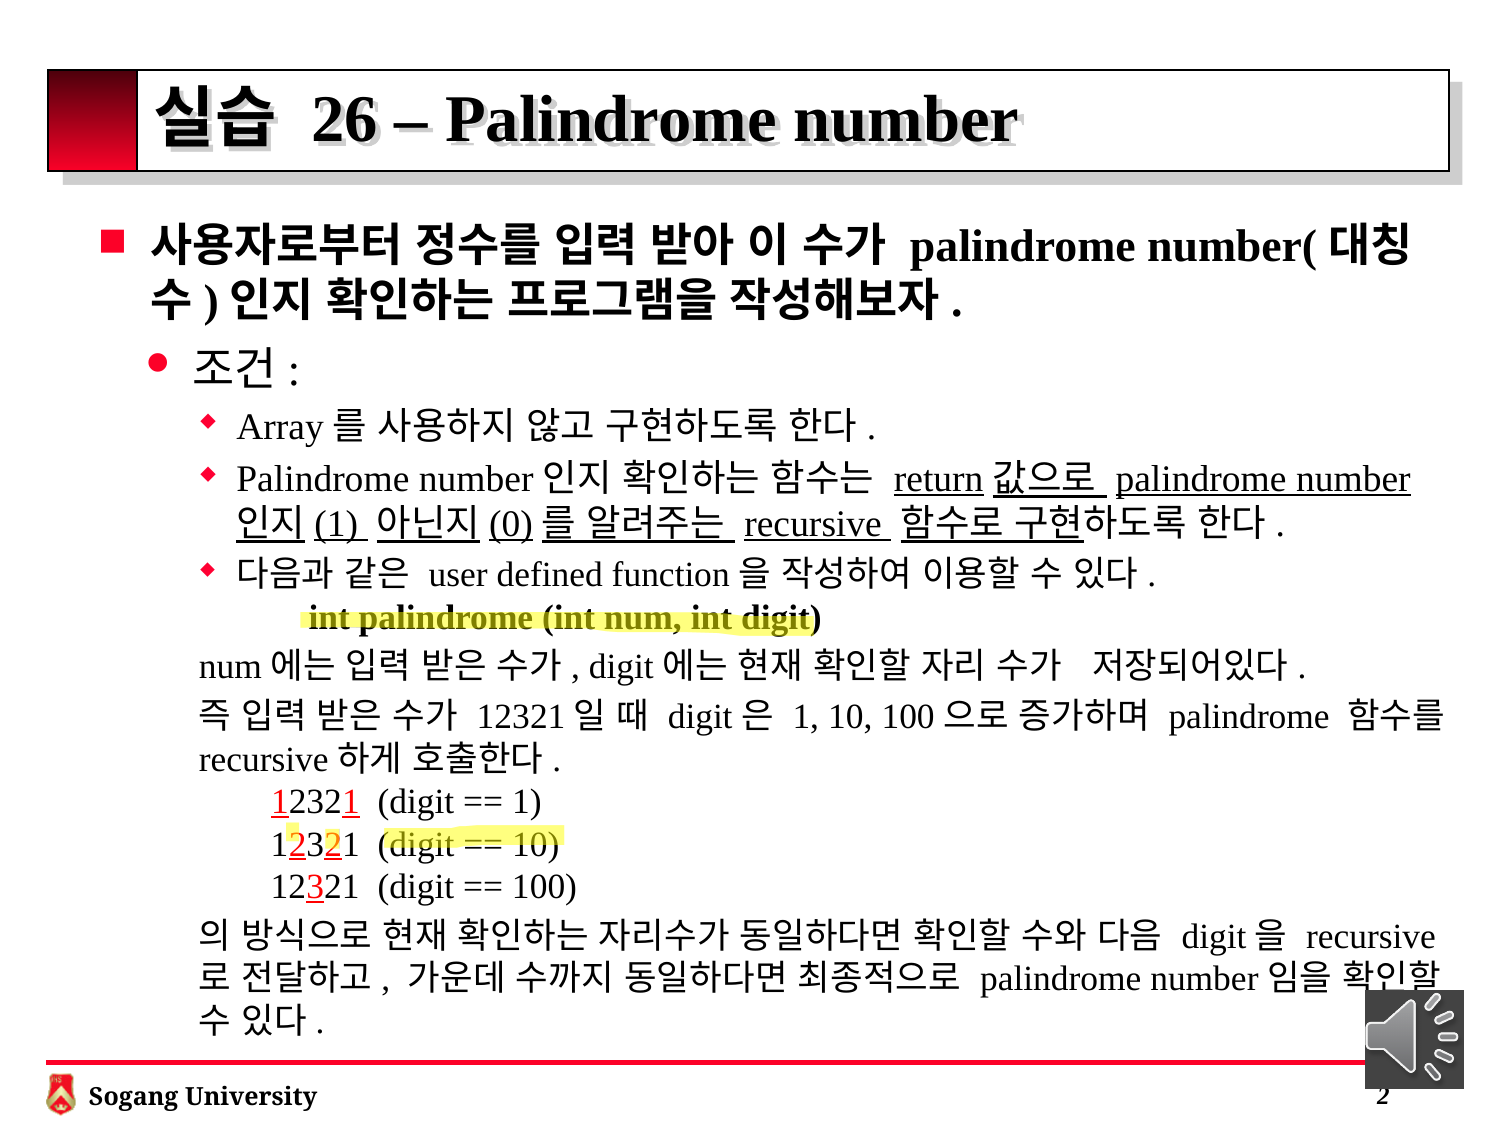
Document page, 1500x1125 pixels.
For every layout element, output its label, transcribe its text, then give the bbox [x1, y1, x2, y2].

picture [44, 1068, 80, 1119]
picture [1364, 989, 1465, 1090]
picture [286, 612, 825, 870]
slide_number 1 [1287, 1071, 1405, 1119]
list 사용자로부터 정수를 입력 받아 이 수가 palindrome number(대칭수)인지 확인하는 프로그램을 작성해보자. 조건: Array를 사용하지 않고 구현하도록 한다. Palindrome number인지 확인하는 함수는 return값으로 palindrome number인지(1) 아닌지(0)를 알려주는 recursive 함수로 구현하도록 한다. 다음과 같은 user defined function을 작성하여 이용할 수 있다. int palindrome (int num, int digit) num에는 입력 받은 수가, digit에는 현재 확인할 자리 수가 저장되어있다. 즉 입력 받은 수가 12321일 때 digit은 1, 10, 100으로 증가하며 palindrome 함수를 recursive하게 호출한다. 12321 (digit == 1) 12321 (digit == 10) 12321 (digit == 100) 의 방식으로 현재 확인하는 자리수가 동일하다면 확인할 수와 다음 digit을 recursive로 전달하고, 가운데 수까지 동일하다면 최종적으로 palindrome number임을 확인할 수 있다. [88, 207, 1483, 1071]
title 실습 26 – Palindrome number [138, 65, 1455, 179]
